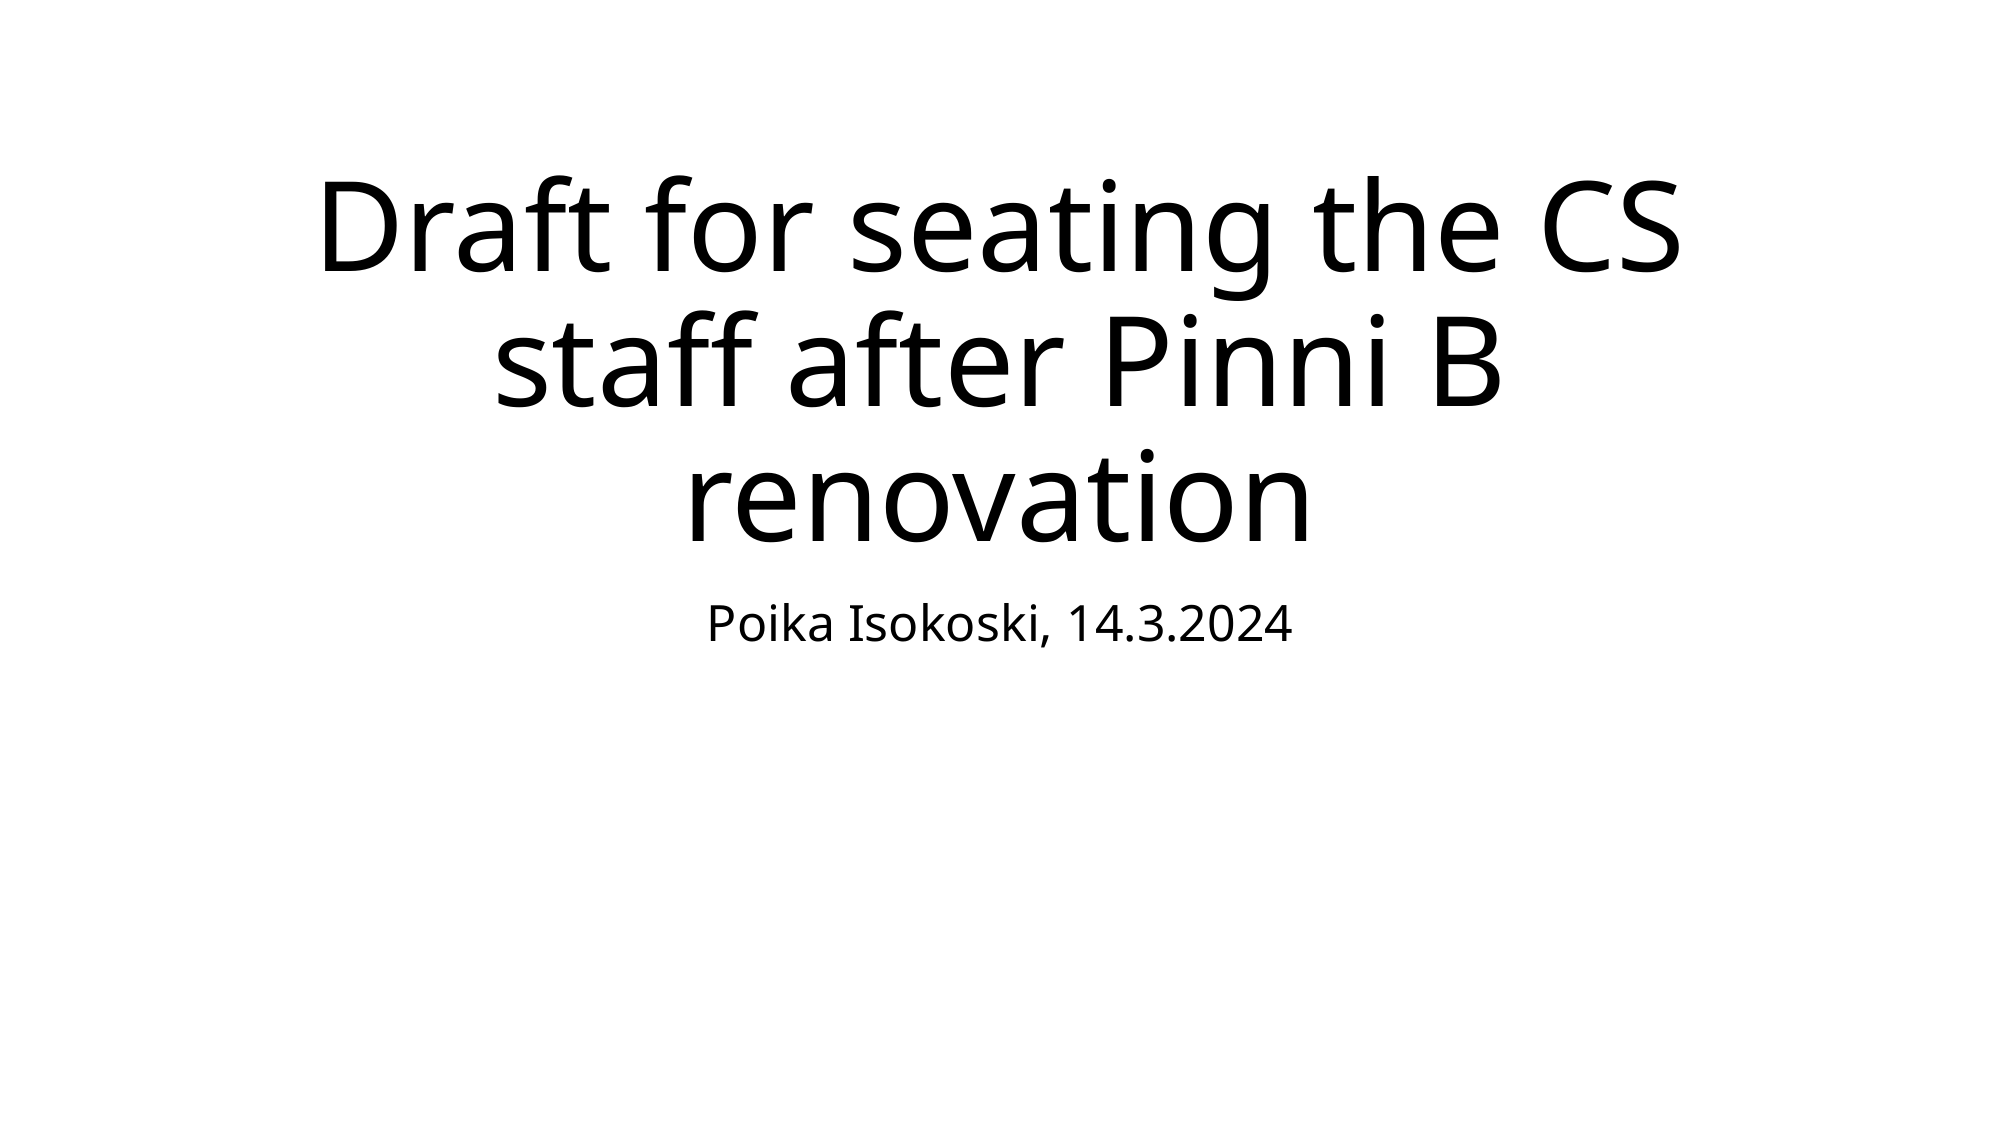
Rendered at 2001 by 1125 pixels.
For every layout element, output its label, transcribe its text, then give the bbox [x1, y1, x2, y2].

title Draft for seating the CS staff after Pinni B renovation [249, 184, 1750, 576]
subtitle Poika Isokoski, 14.3.2024 [249, 590, 1750, 863]
